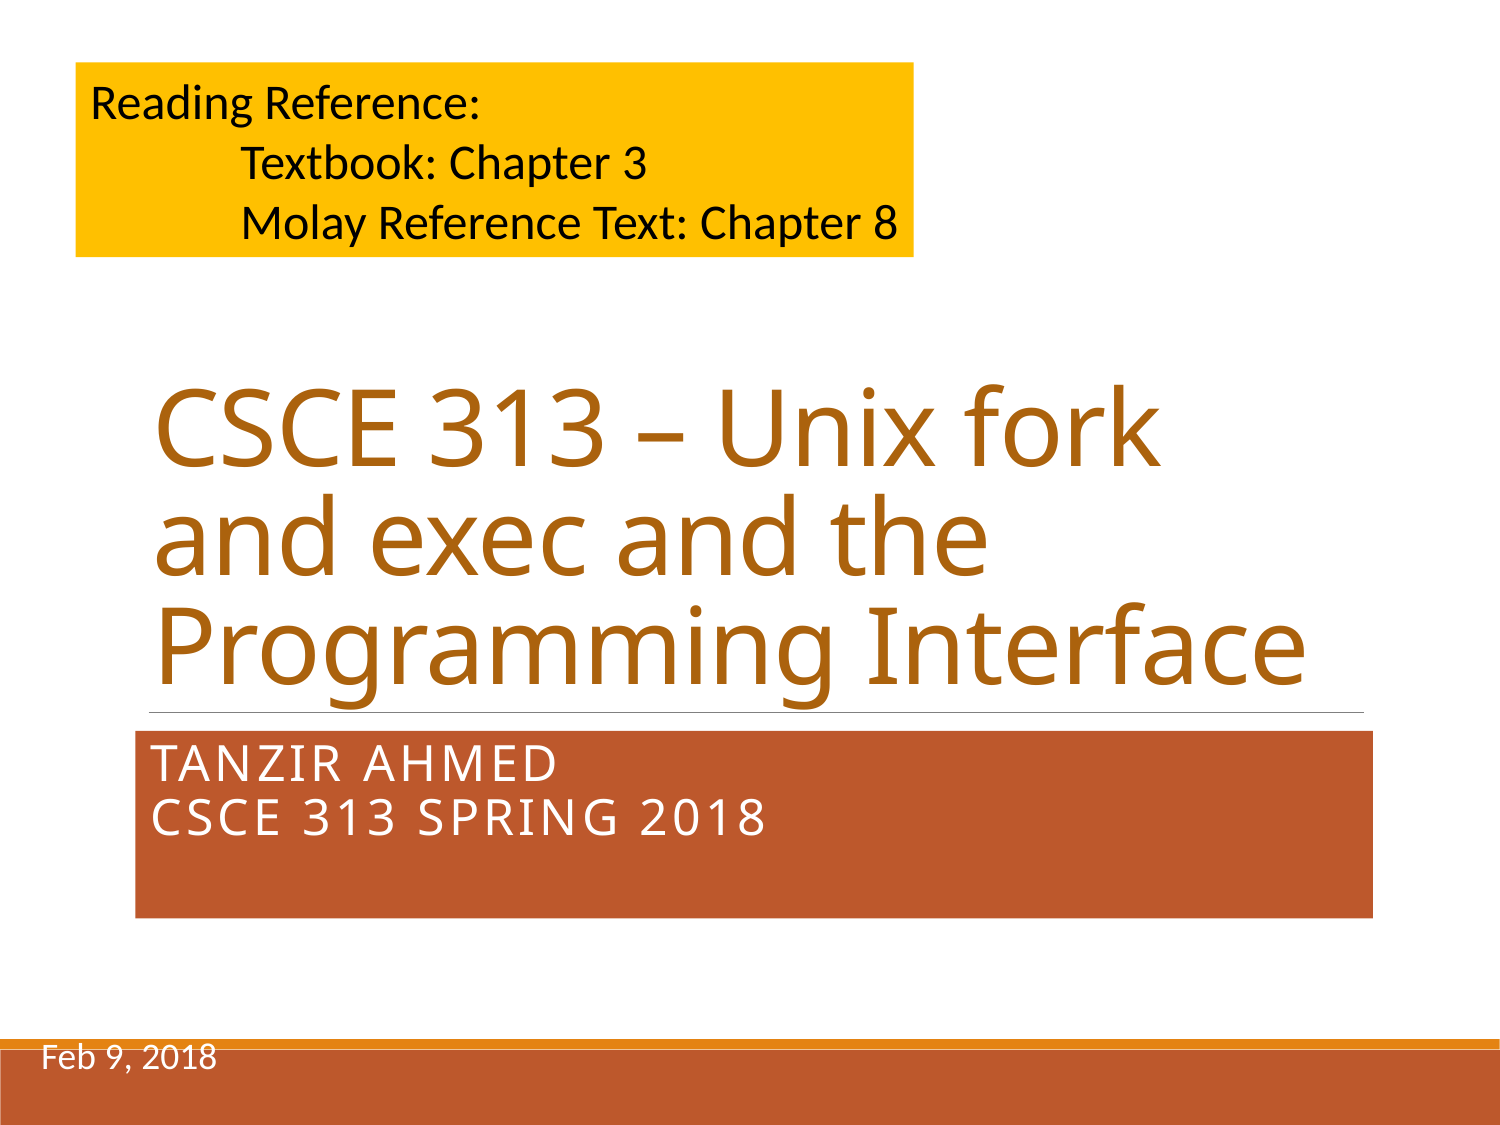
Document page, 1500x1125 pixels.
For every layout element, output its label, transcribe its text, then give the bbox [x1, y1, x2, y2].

title CSCE 313 – Unix fork and exec and the Programming Interface [137, 276, 1373, 714]
subtitle Tanzir Ahmed CSCE 313 Spring 2018 [135, 730, 1373, 919]
text_box Reading Reference: Textbook: Chapter 3 Molay Reference Text: Chapter 8 [75, 62, 914, 258]
text_box Feb 9, 2018 [26, 1024, 233, 1085]
